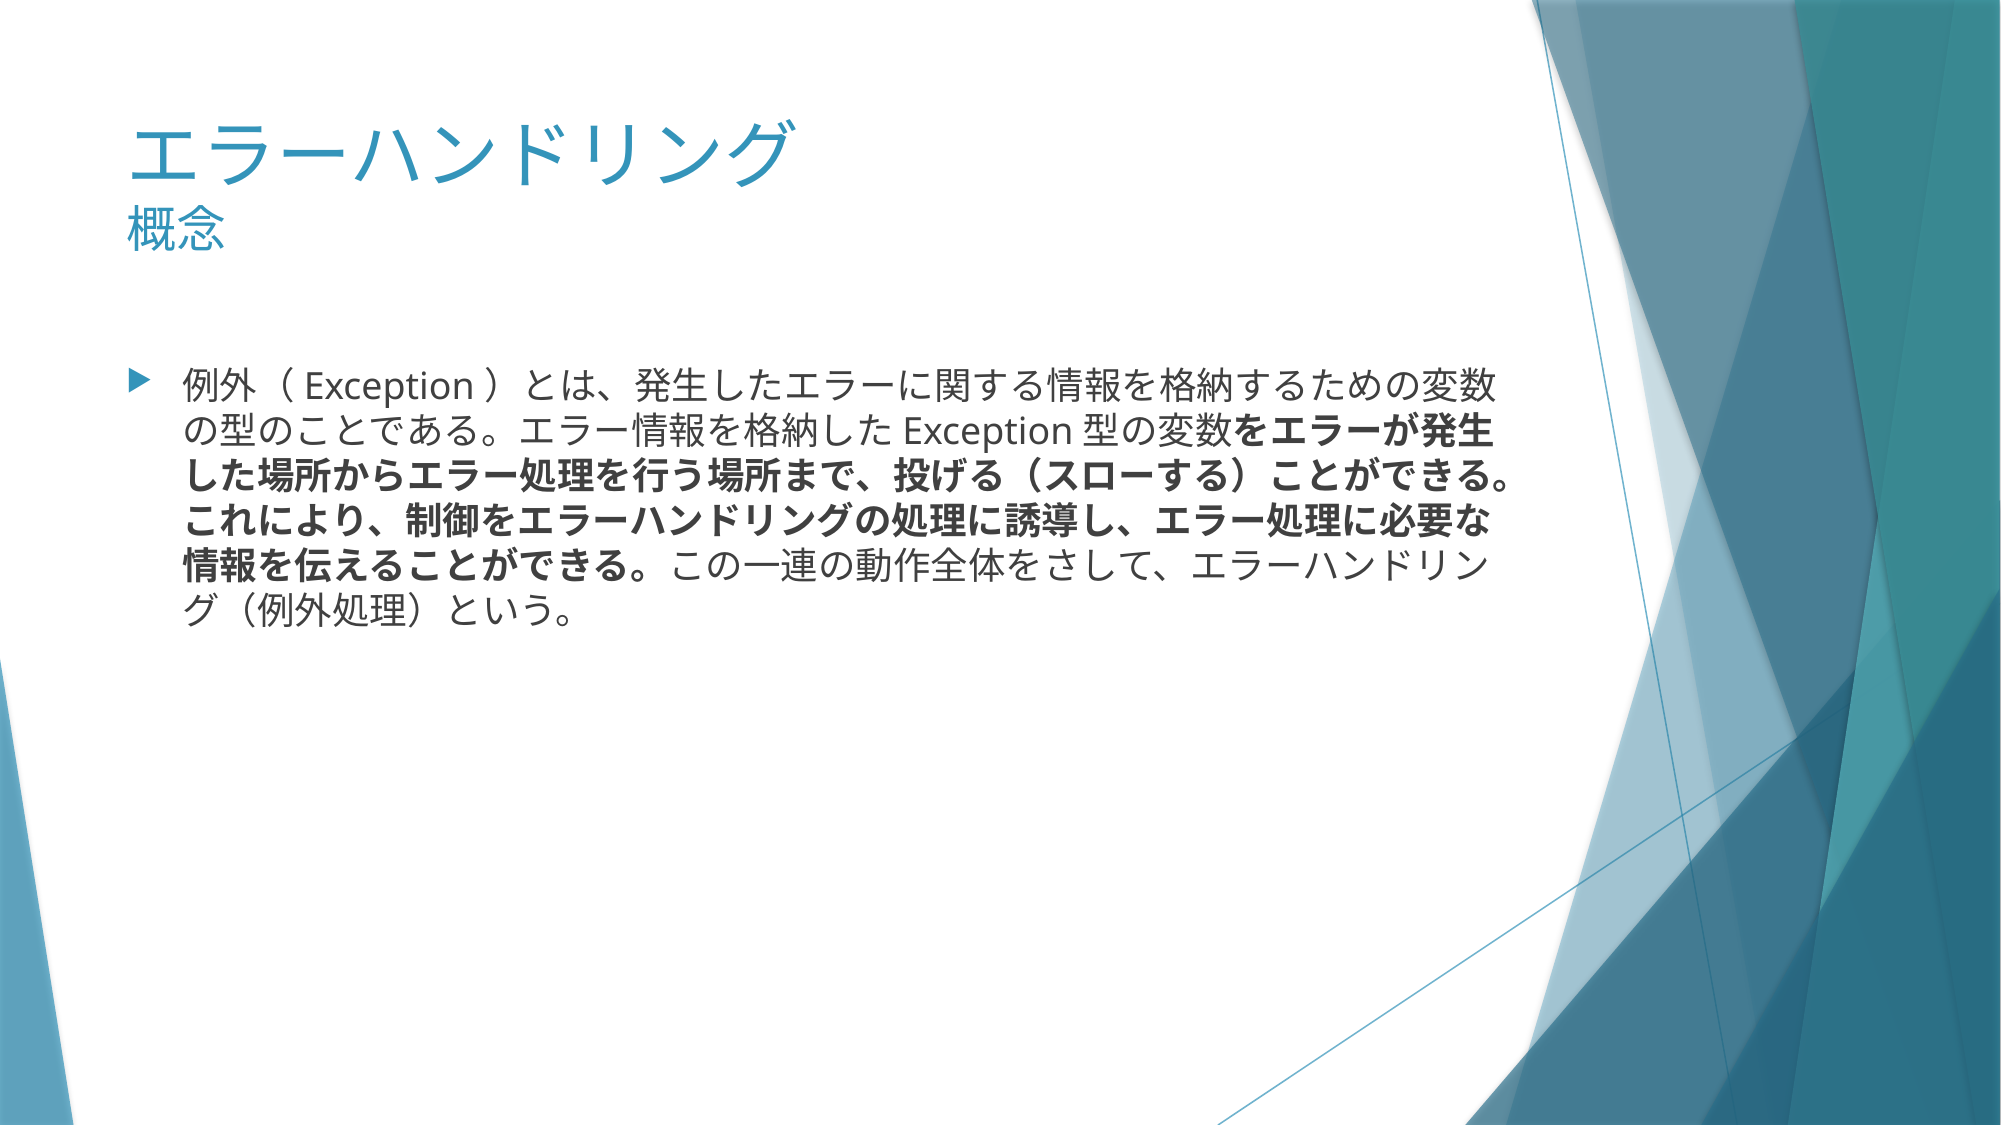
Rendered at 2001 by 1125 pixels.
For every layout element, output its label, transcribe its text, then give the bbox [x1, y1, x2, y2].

list 例外（Exception）とは、発生したエラーに関する情報を格納するための変数の型のことである。エラー情報を格納したException型の変数をエラーが発生した場所からエラー処理を行う場所まで、投げる（スローする）ことができる。これにより、制御をエラーハンドリングの処理に誘導し、エラー処理に必要な情報を伝えることができる。この一連の動作全体をさして、エラーハンドリング（例外処理）という。 [111, 354, 1522, 992]
title エラーハンドリング 概念 [111, 99, 1522, 317]
